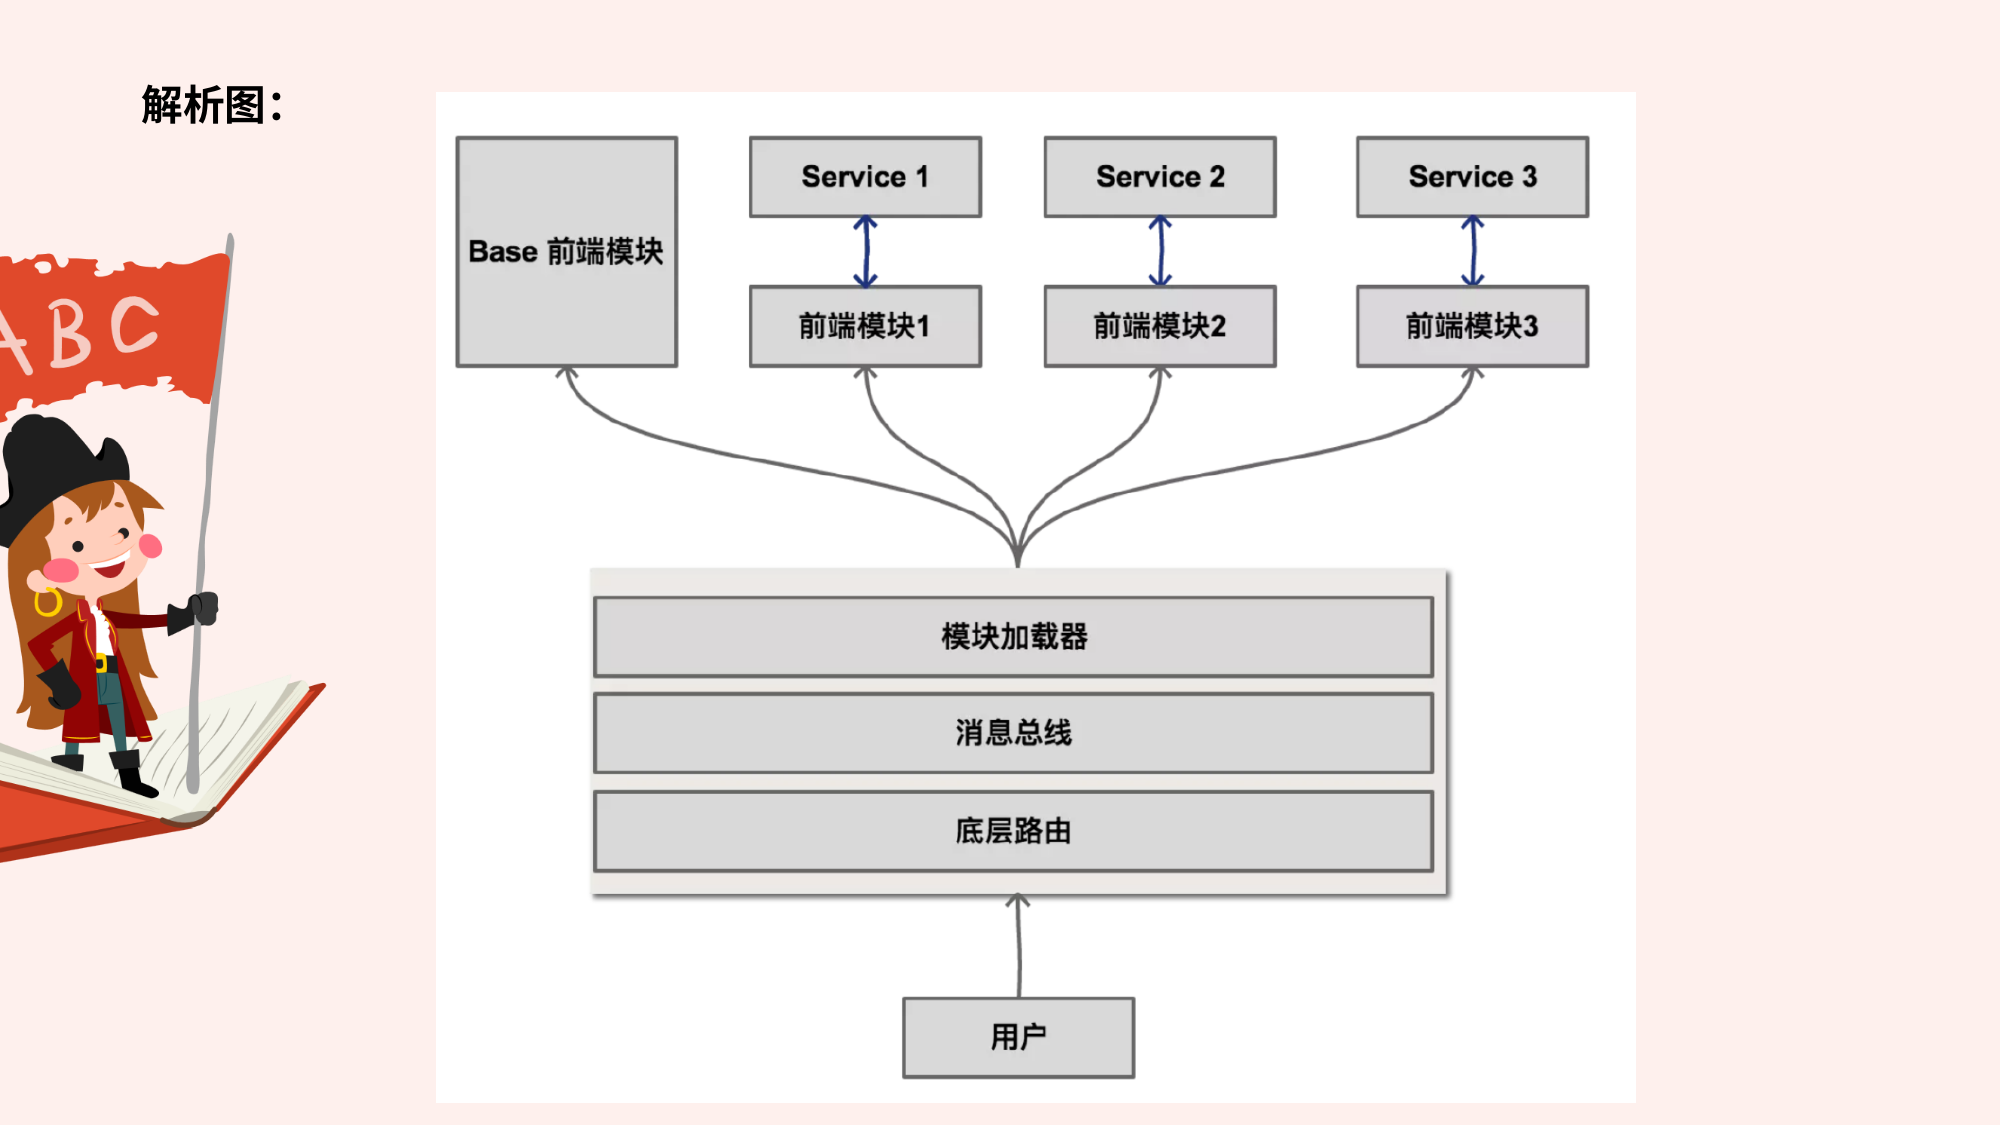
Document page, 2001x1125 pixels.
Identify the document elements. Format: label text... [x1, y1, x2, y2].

picture [0, 229, 334, 896]
picture [436, 92, 1636, 1103]
text_box 解析图： [126, 70, 324, 136]
